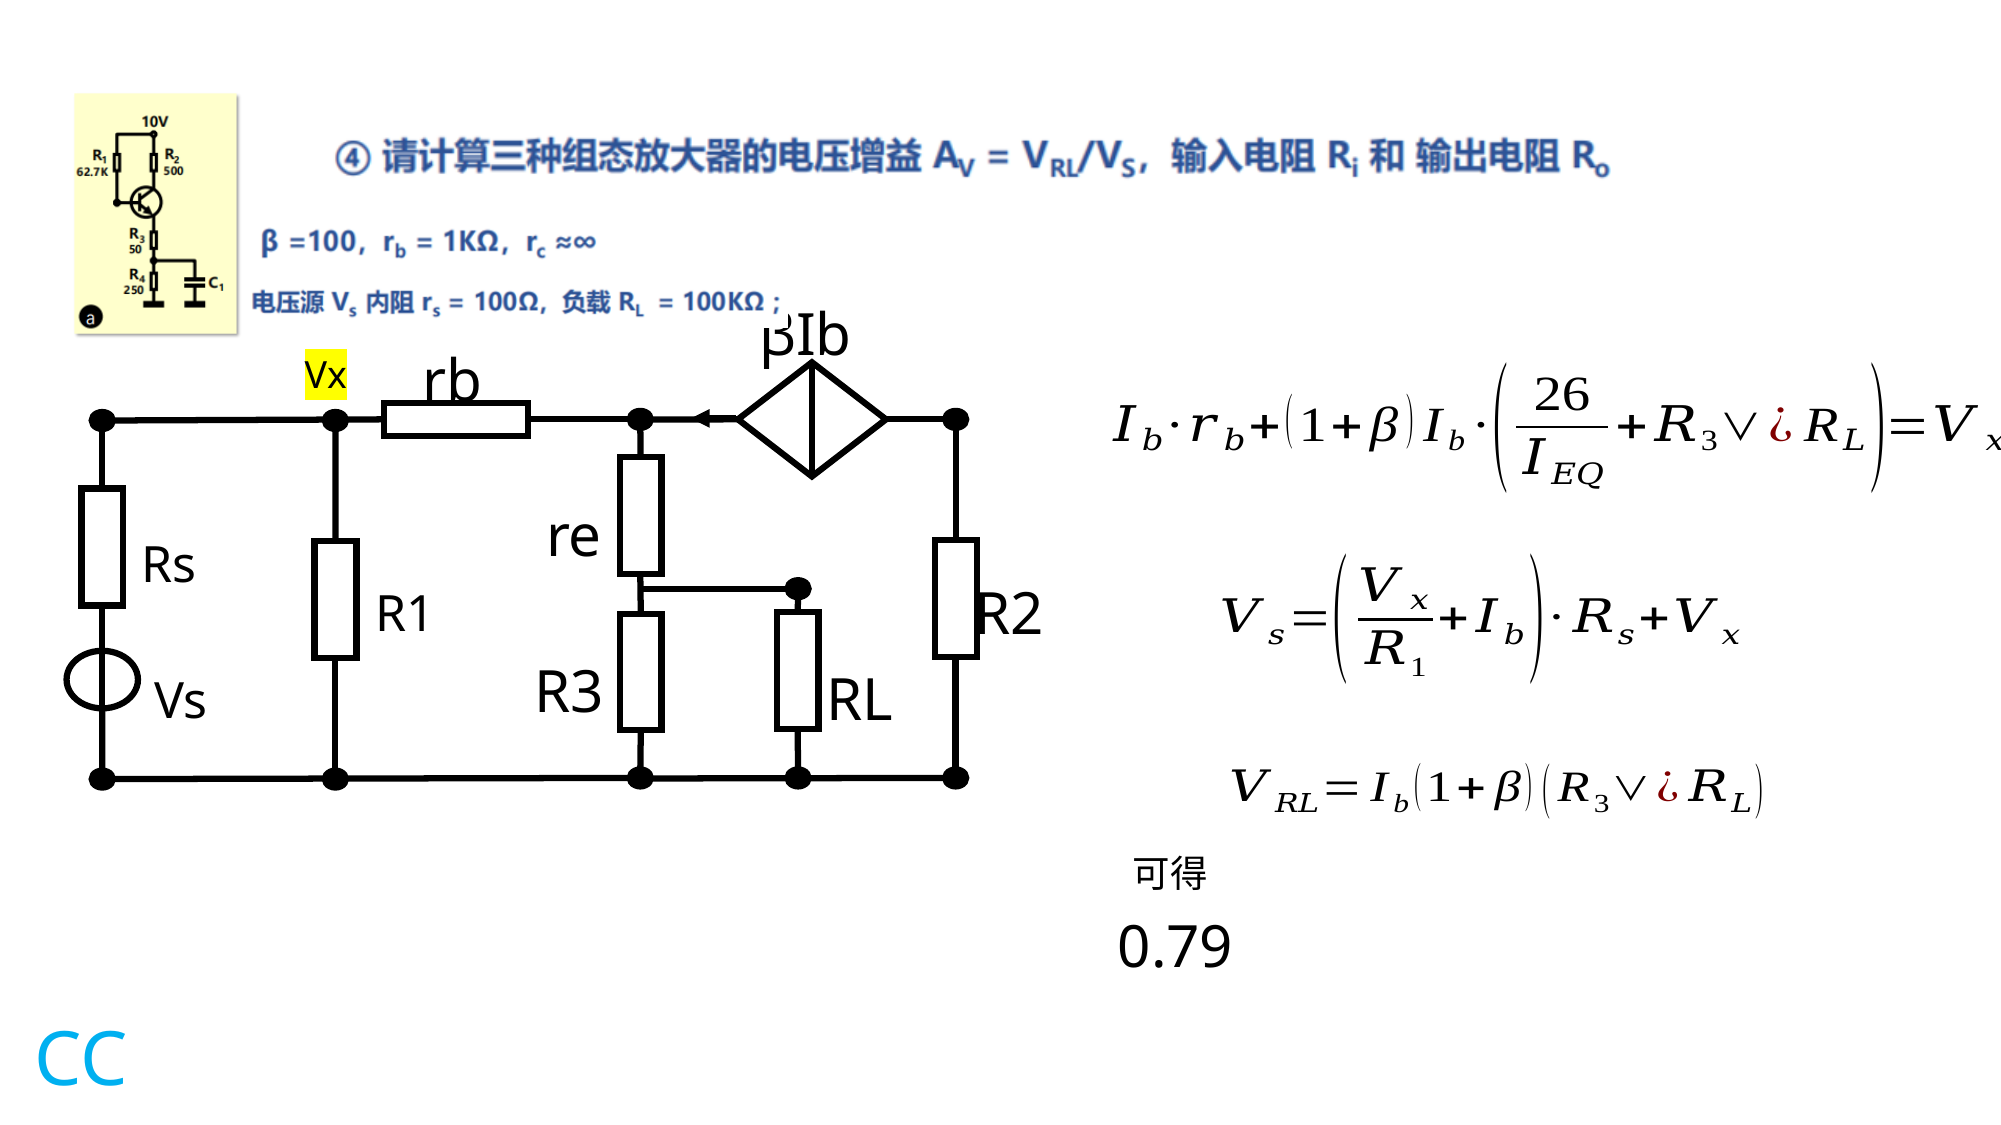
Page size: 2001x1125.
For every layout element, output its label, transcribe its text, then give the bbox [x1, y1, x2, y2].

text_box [66, 85, 788, 340]
picture [320, 122, 1661, 205]
text_box CC [19, 1003, 143, 1108]
text_box 可得 [1117, 842, 1223, 903]
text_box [66, 289, 1043, 788]
